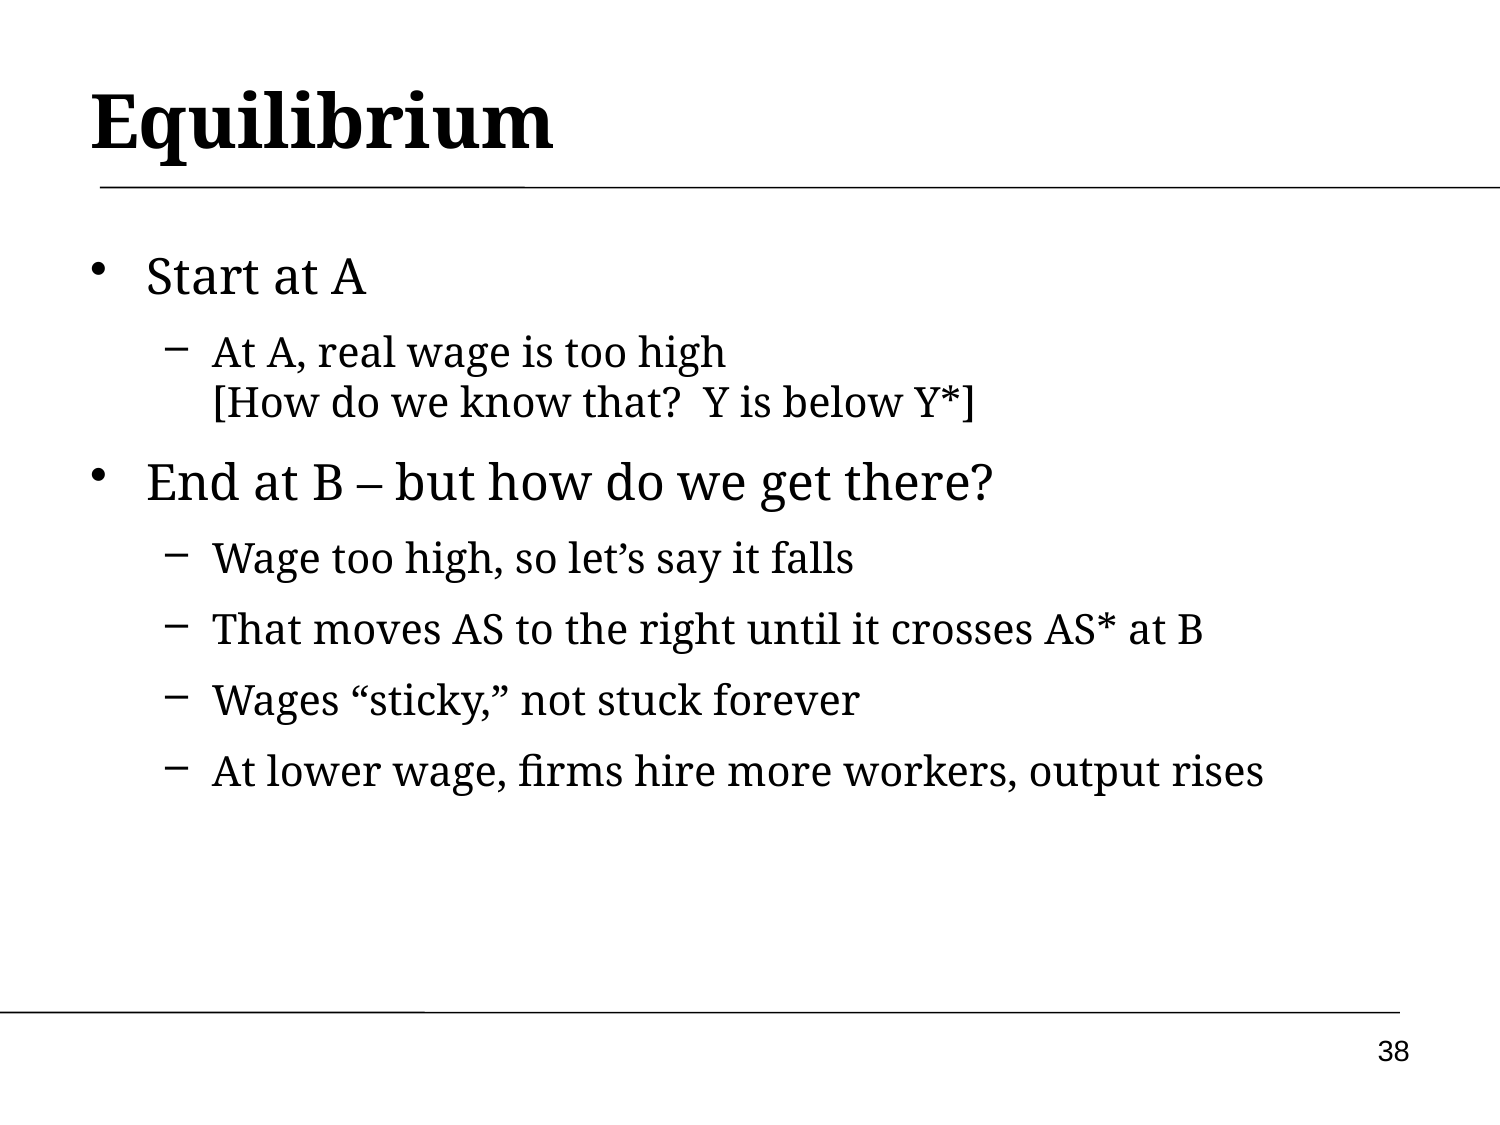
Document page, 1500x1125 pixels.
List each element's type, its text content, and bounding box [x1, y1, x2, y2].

title Equilibrium [74, 49, 1426, 188]
slide_number 38 [1074, 1024, 1426, 1103]
list Start at A At A, real wage is too high [How do we know that? Y is below Y*] End at B – but how do we get there? Wage too high, so let’s say it falls That moves AS to the right until it crosses AS* at B Wages “sticky,” not stuck forever At lower wage, firms hire more workers, output rises [74, 237, 1426, 981]
